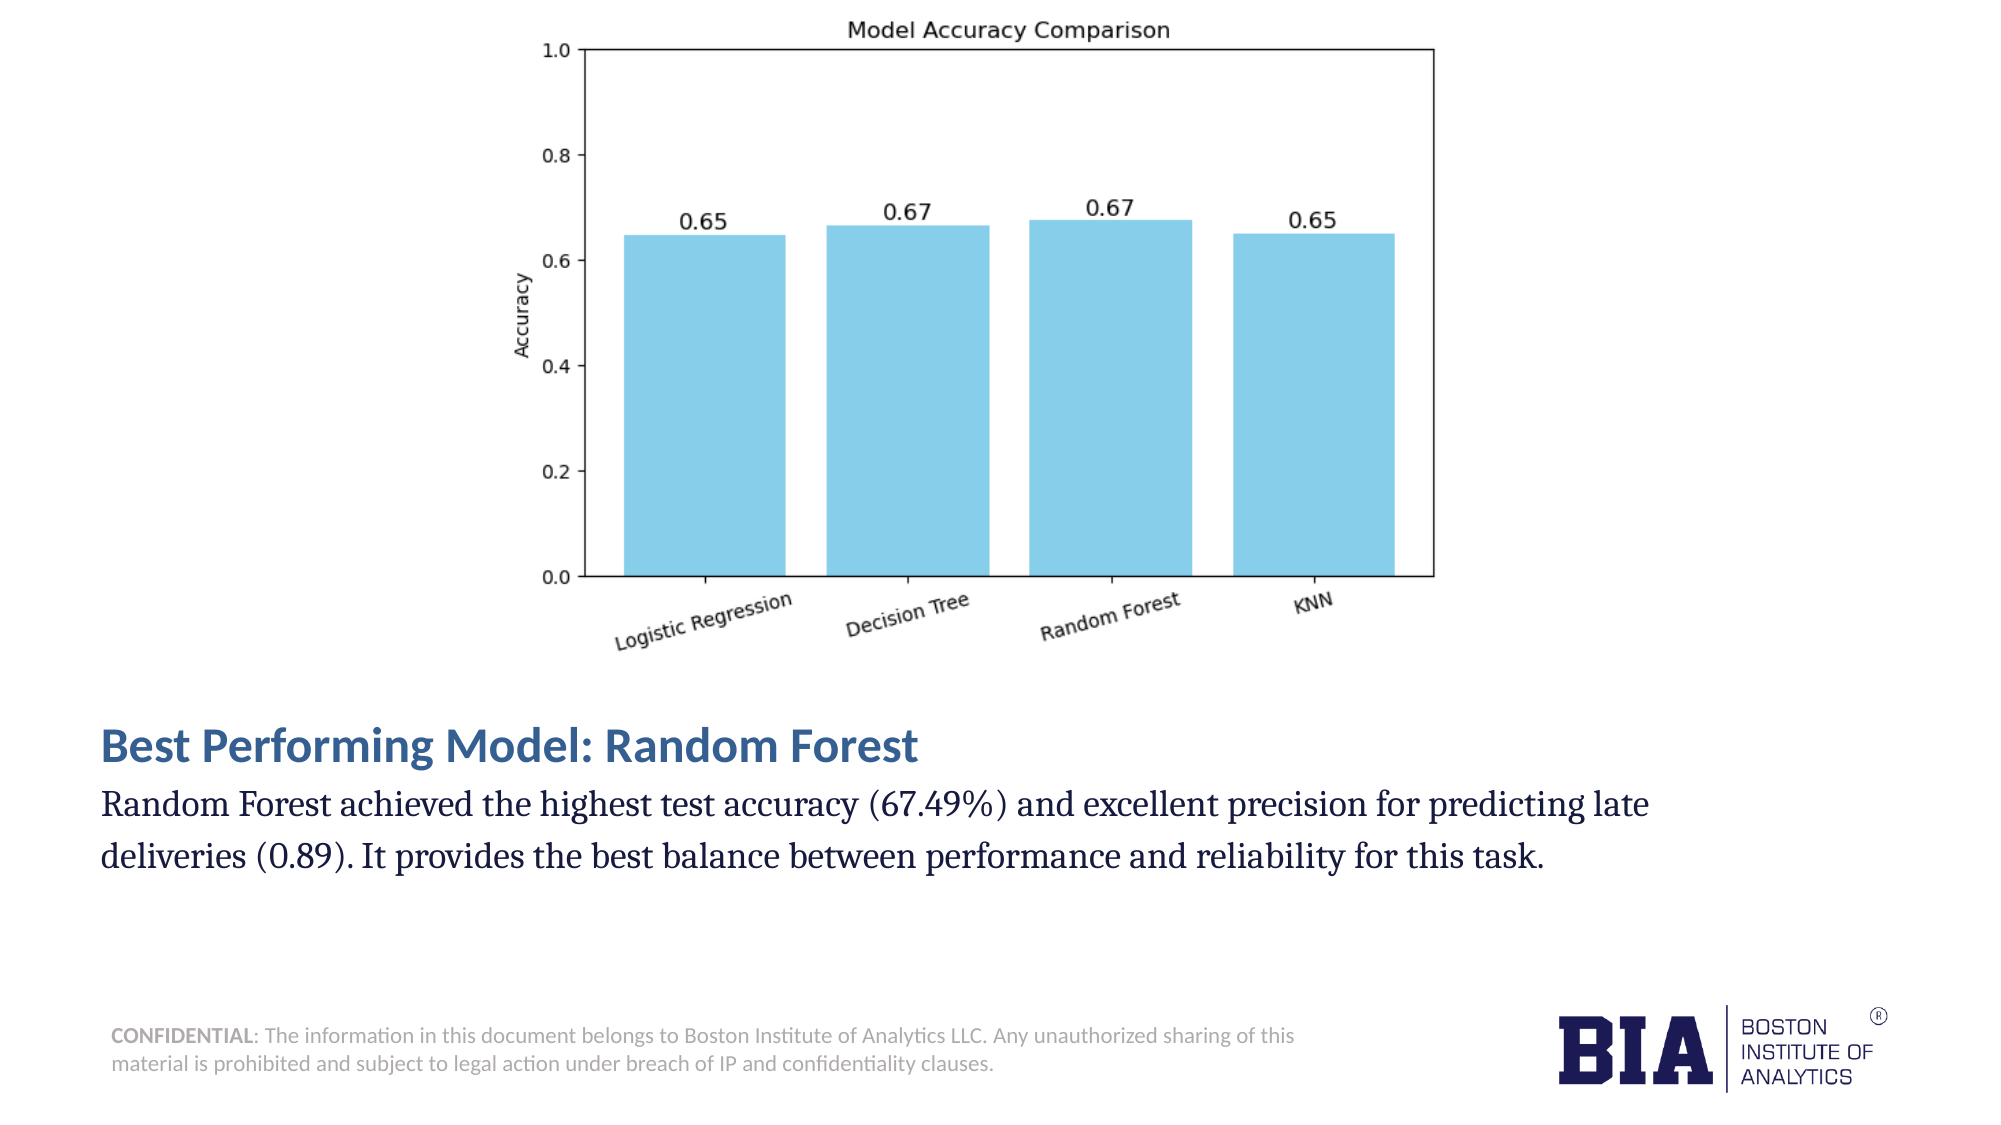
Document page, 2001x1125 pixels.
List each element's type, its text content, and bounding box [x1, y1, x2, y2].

picture [501, 8, 1447, 669]
text_box Best Performing Model: Random Forest Random Forest achieved the highest test accuracy (67.49%) and excellent precision for predicting late deliveries (0.89). It provides the best balance between performance and reliability for this task. [85, 696, 1813, 884]
picture [1557, 1003, 1889, 1094]
